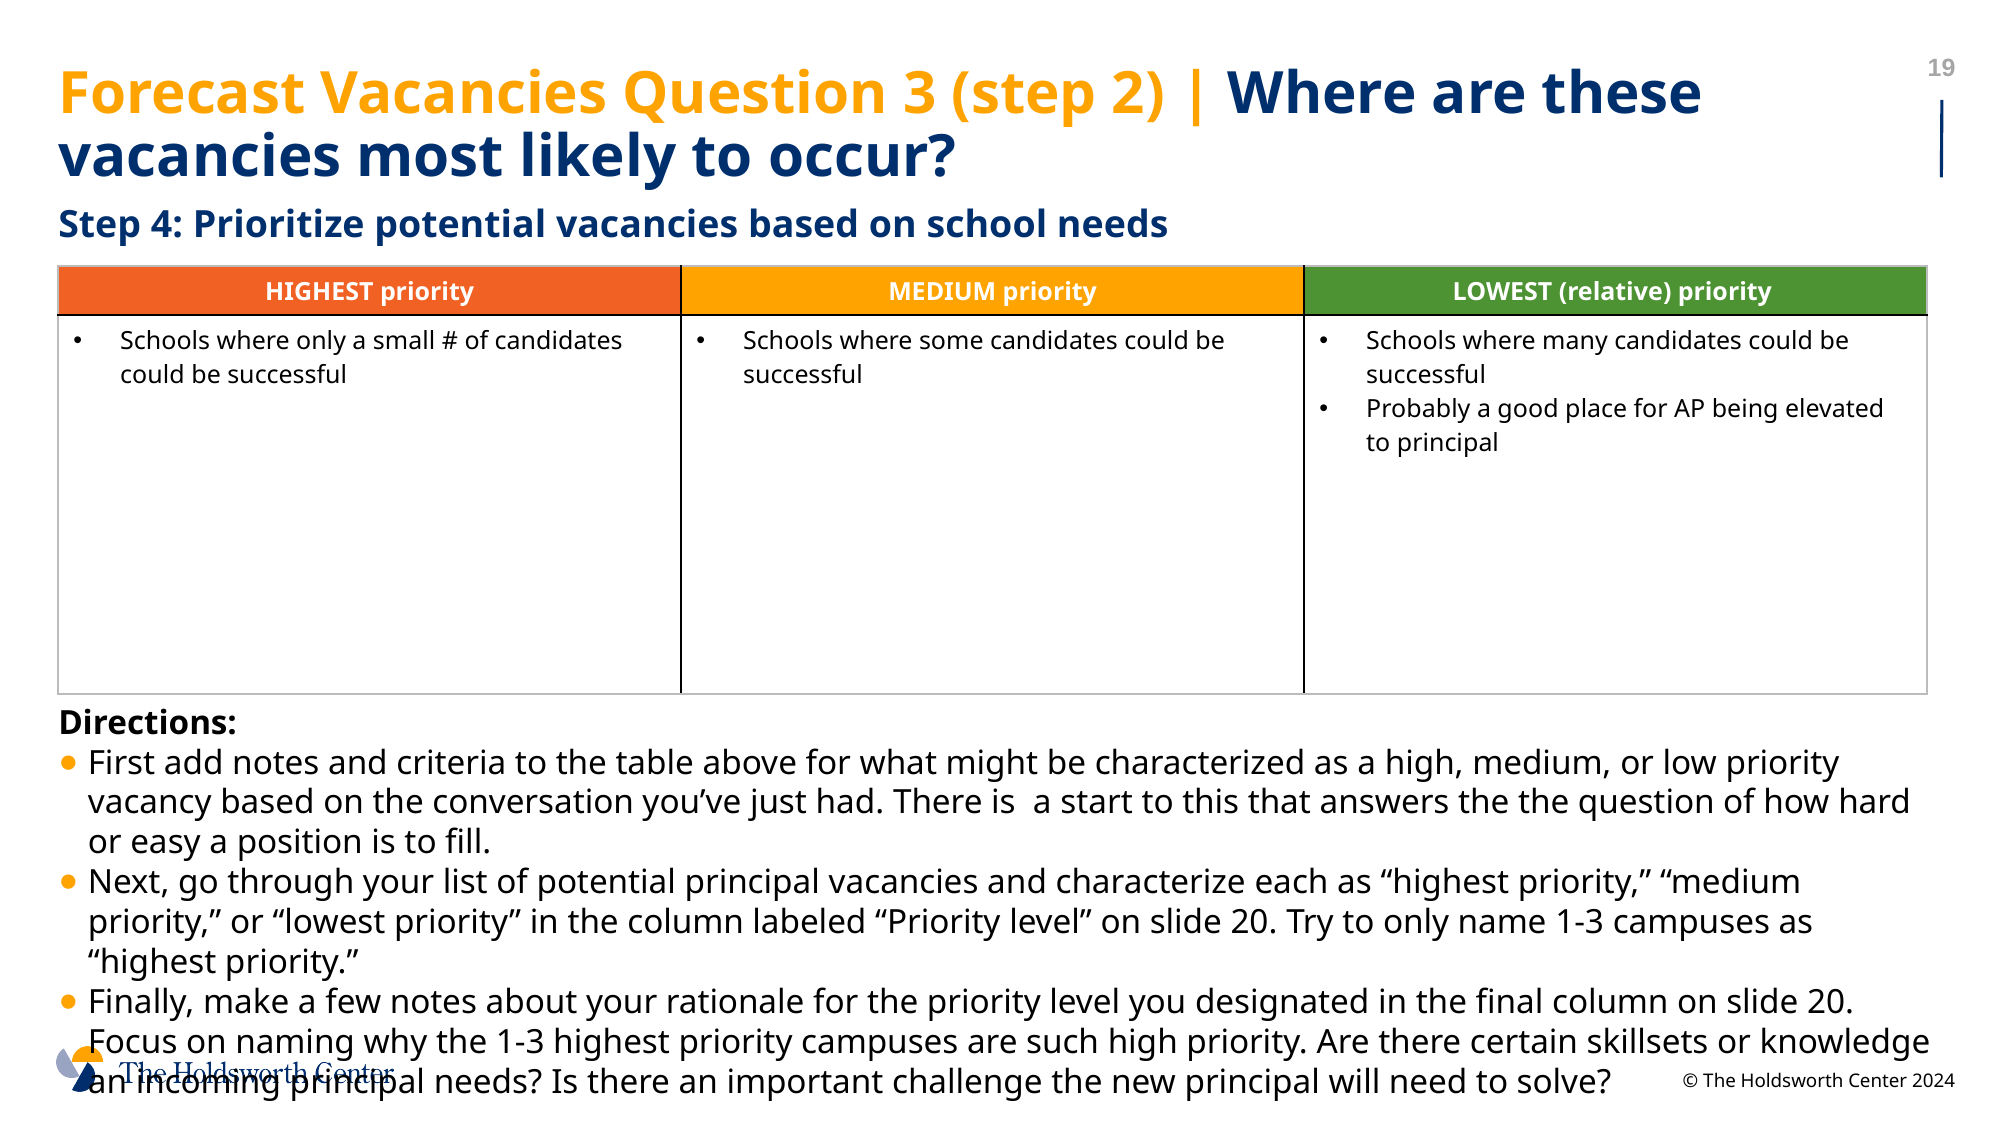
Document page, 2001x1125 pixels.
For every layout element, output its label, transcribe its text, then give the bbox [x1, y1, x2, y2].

table_cell Schools where only a small # of candidates could be successful [59, 316, 680, 693]
table_cell Schools where some candidates could be successful [682, 316, 1303, 693]
text_box Step 4: Prioritize potential vacancies based on school needs [57, 200, 1642, 244]
text_box Directions: First add notes and criteria to the table above for what might be characterized as a high, medium, or low priority vacancy based on the conversation you’ve just had. There is a start to this that answers the the question of how hard or easy a position is to fill. Next, go through your list of potential principal vacancies and characterize each as “highest priority,” “medium priority,” or “lowest priority” in the column labeled “Priority level” on slide 20. Try to only name 1-3 campuses as “highest priority.” Finally, make a few notes about your rationale for the priority level you designated in the final column on slide 20. Focus on naming why the 1-3 highest priority campuses are such high priority. Are there certain skillsets or knowledge an incoming principal needs? Is there an important challenge the new principal will need to solve? [57, 700, 1943, 1004]
table_header LOWEST (relative) priority [1305, 267, 1926, 314]
table_cell Schools where many candidates could be successful Probably a good place for AP being elevated to principal [1305, 316, 1926, 693]
table_header MEDIUM priority [682, 267, 1303, 314]
title Forecast Vacancies Question 3 (step 2) | Where are these vacancies most likely to occur? [58, 62, 1884, 121]
picture [56, 1046, 394, 1092]
table_header HIGHEST priority [59, 267, 680, 314]
